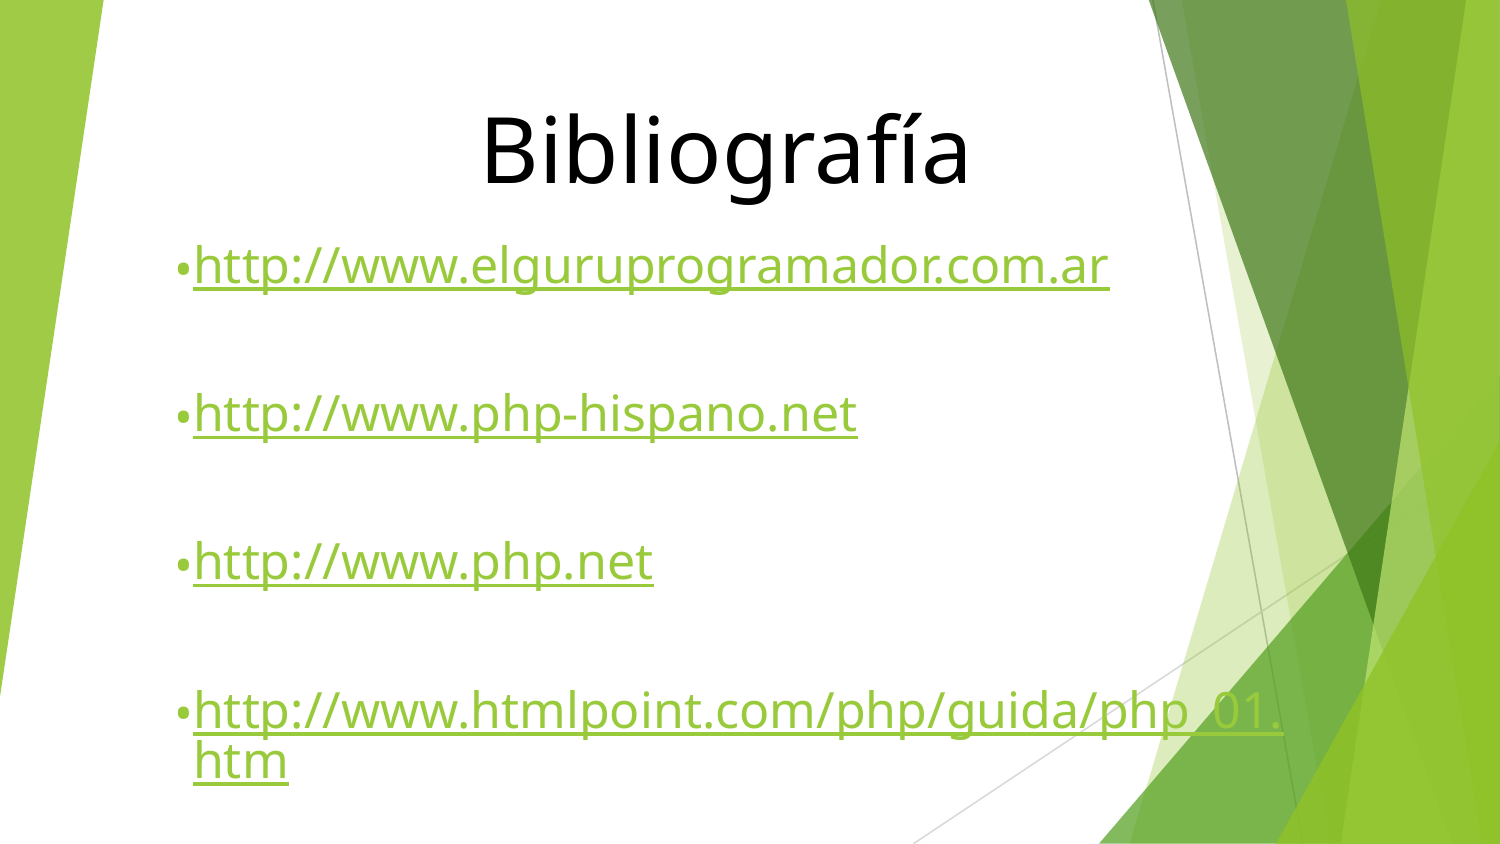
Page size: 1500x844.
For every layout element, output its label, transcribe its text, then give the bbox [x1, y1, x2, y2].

subtitle http://www.elguruprogramador.com.ar http://www.php-hispano.net http://www.php.net http://www.htmlpoint.com/php/guida/php_01.htm [159, 156, 1329, 653]
title Bibliografía [53, 76, 1400, 210]
